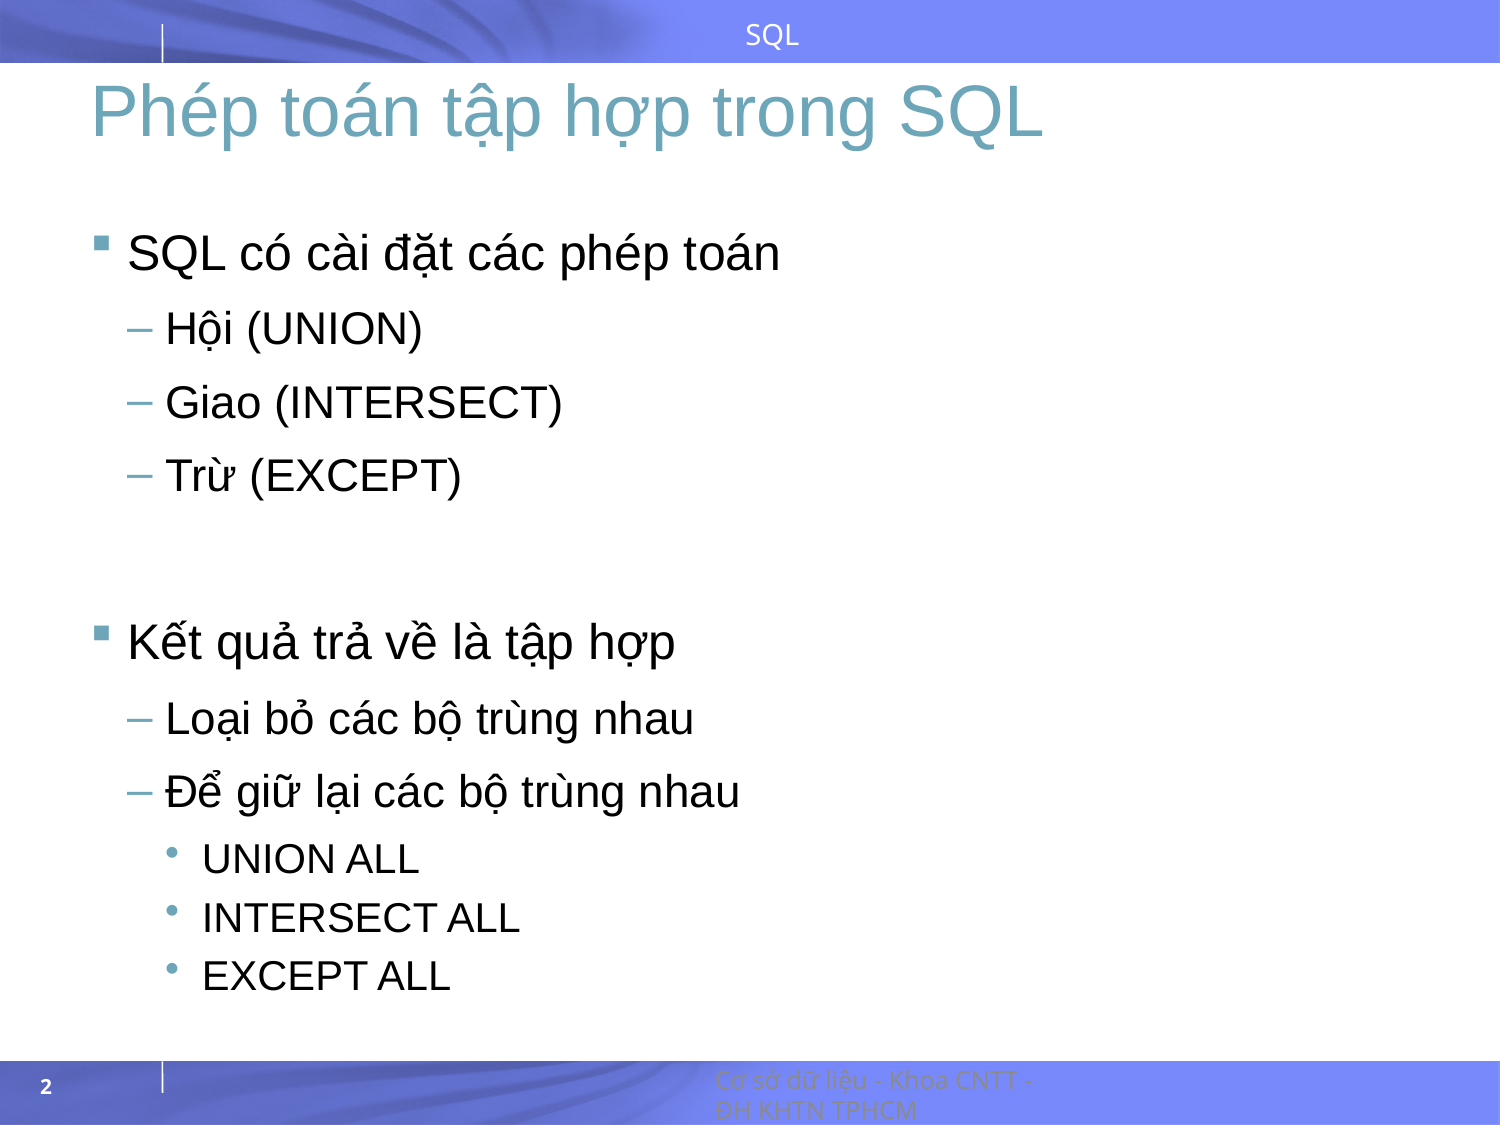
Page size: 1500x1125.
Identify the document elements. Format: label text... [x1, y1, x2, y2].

slide_number 2 [25, 1066, 191, 1120]
slide_number Cơ sở dữ liệu - Khoa CNTT - ĐH KHTN TPHCM [699, 1065, 1050, 1125]
title Phép toán tập hợp trong SQL [75, 58, 1425, 160]
list SQL có cài đặt các phép toán Hội (UNION) Giao (INTERSECT) Trừ (EXCEPT) Kết quả trả về là tập hợp Loại bỏ các bộ trùng nhau Để giữ lại các bộ trùng nhau UNION ALL INTERSECT ALL EXCEPT ALL [75, 212, 1425, 1038]
picture [0, 1061, 1500, 1125]
picture [0, 0, 1500, 63]
